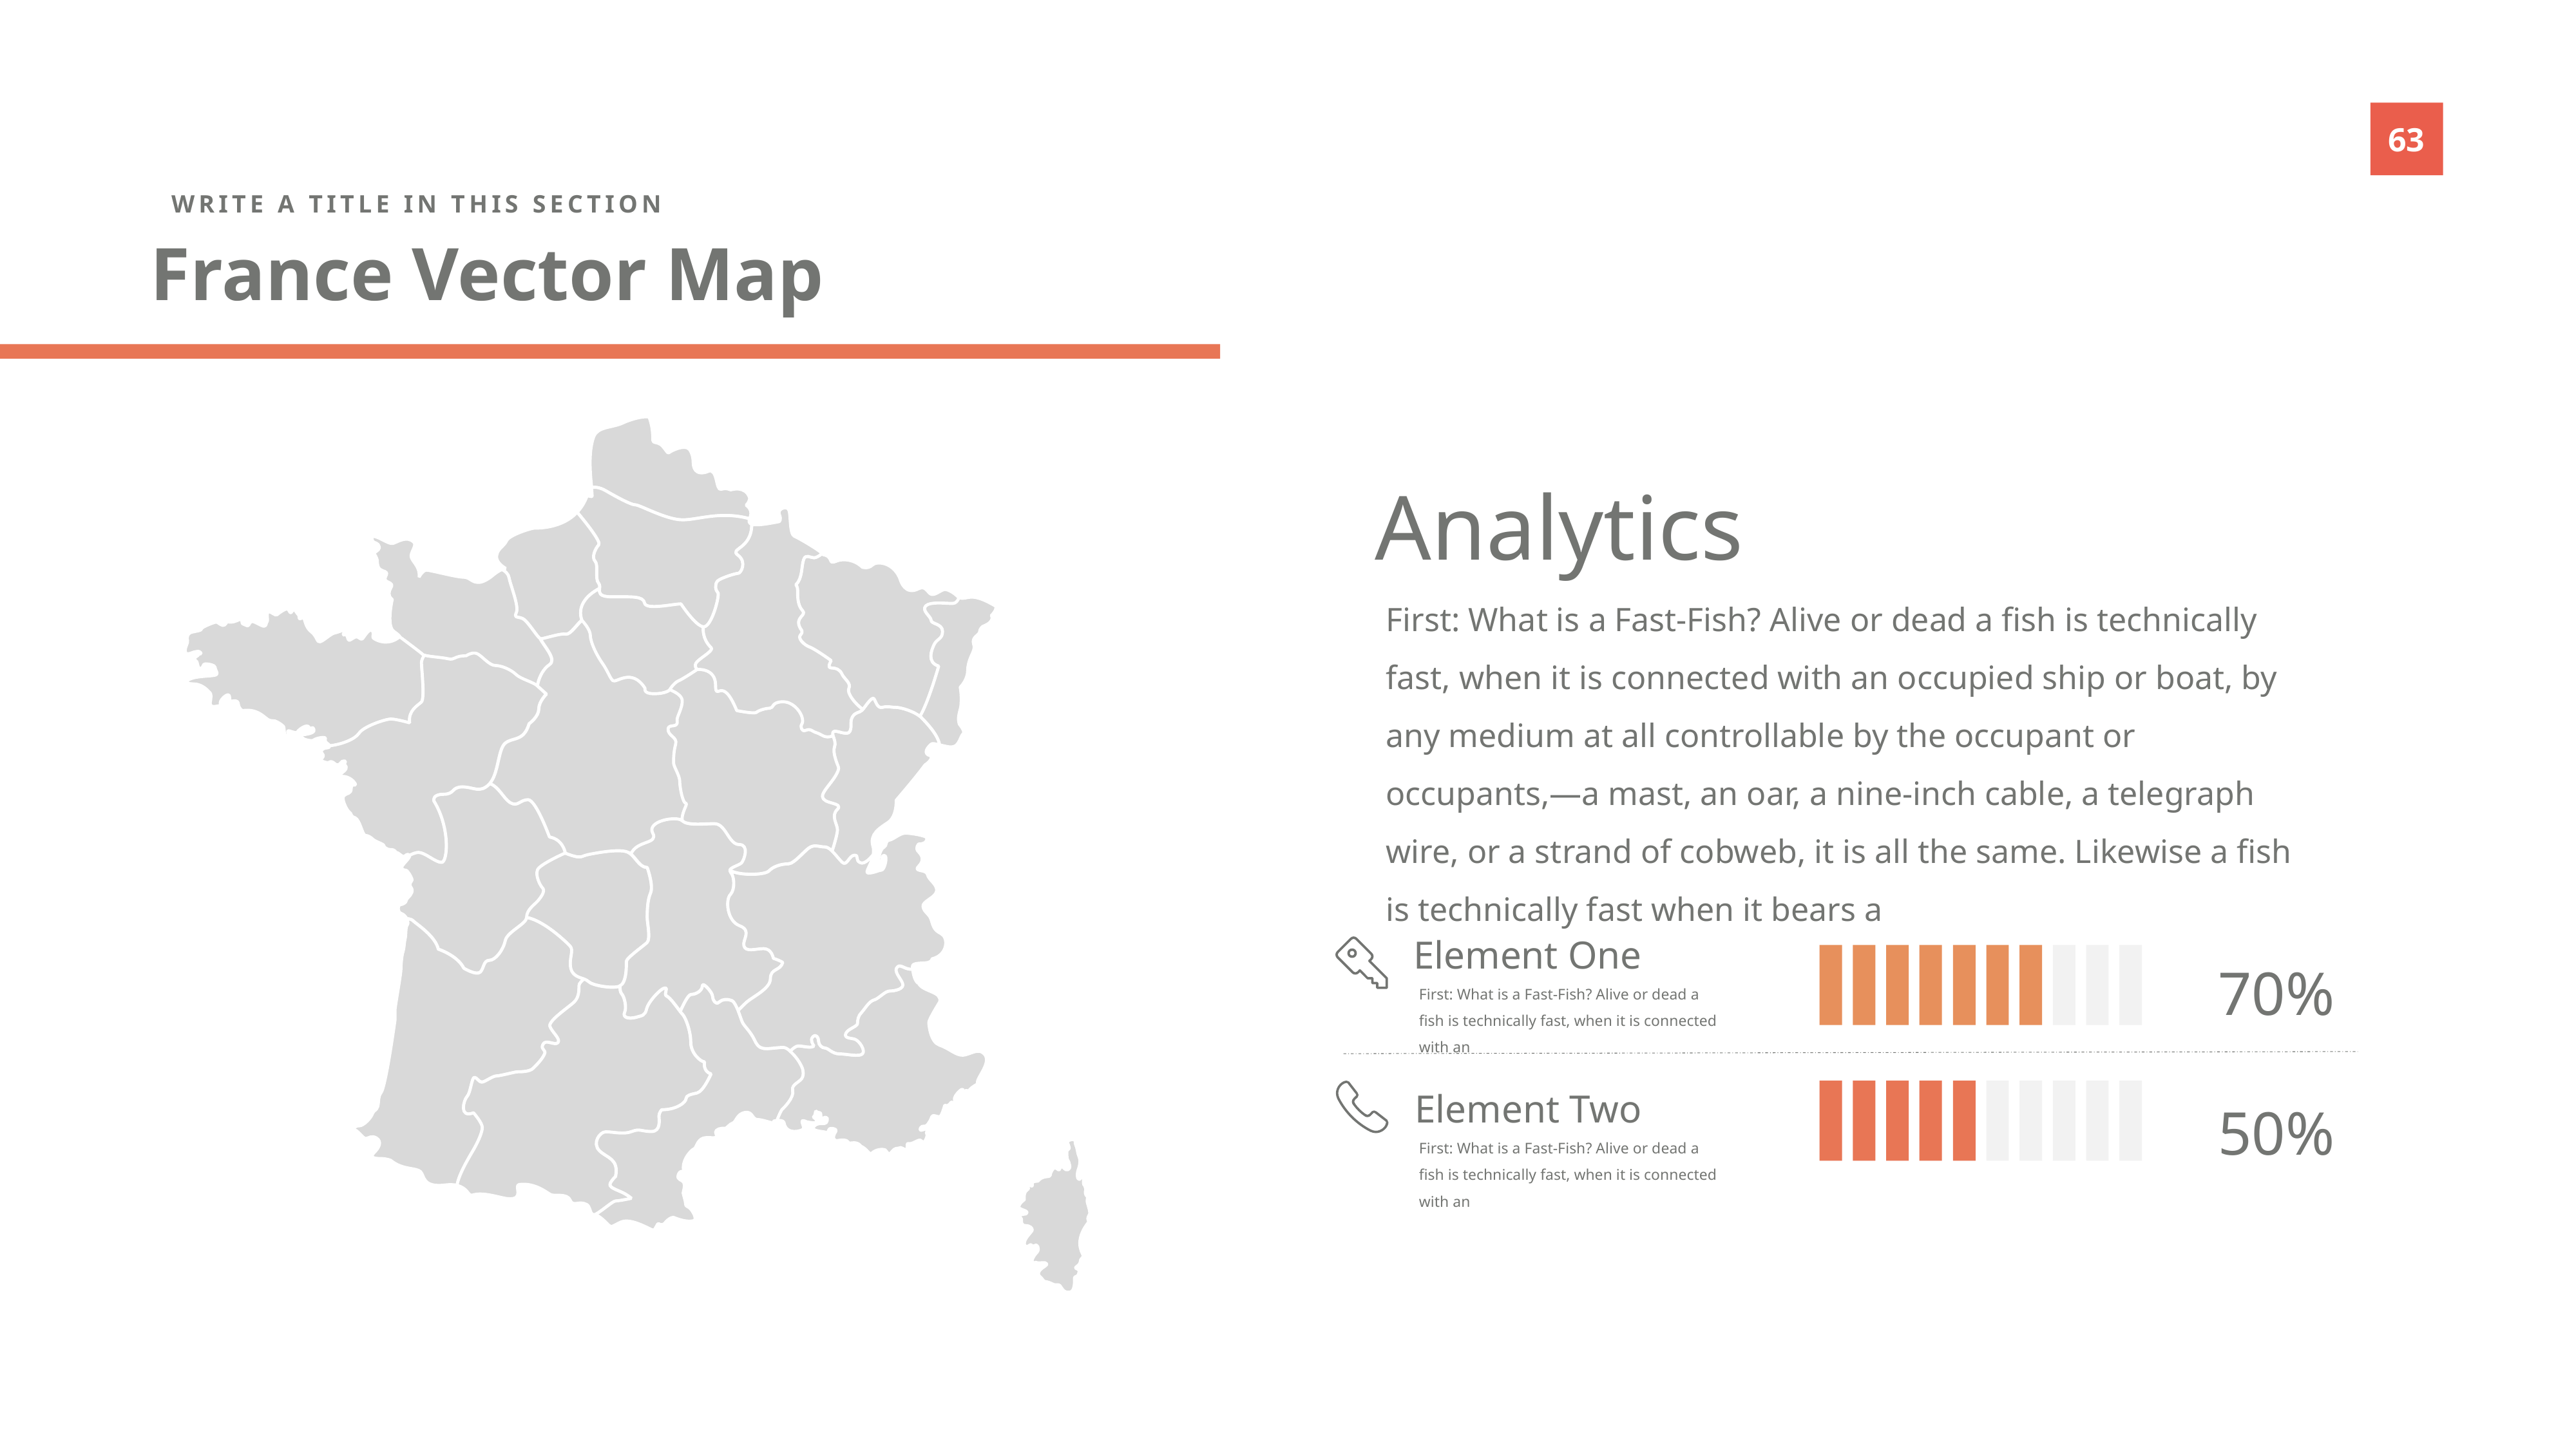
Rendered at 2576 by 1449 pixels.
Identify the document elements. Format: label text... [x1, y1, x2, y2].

text_box First: What is a Fast-Fish? Alive or dead a fish is technically fast, when it is connected with an occupied ship or boat, by any medium at all controllable by the occupant or occupants,—a mast, an oar, a nine-inch cable, a telegraph wire, or a strand of cobweb, it is all the same. Likewise a fish is technically fast when it bears a [1376, 574, 2317, 926]
text_box Analytics [1365, 413, 1753, 583]
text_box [183, 415, 1091, 1294]
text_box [1335, 926, 2358, 1189]
text_box France Vector Map [141, 223, 834, 320]
text_box [0, 343, 1221, 359]
text_box WRITE A TITLE IN THIS SECTION [162, 184, 672, 223]
